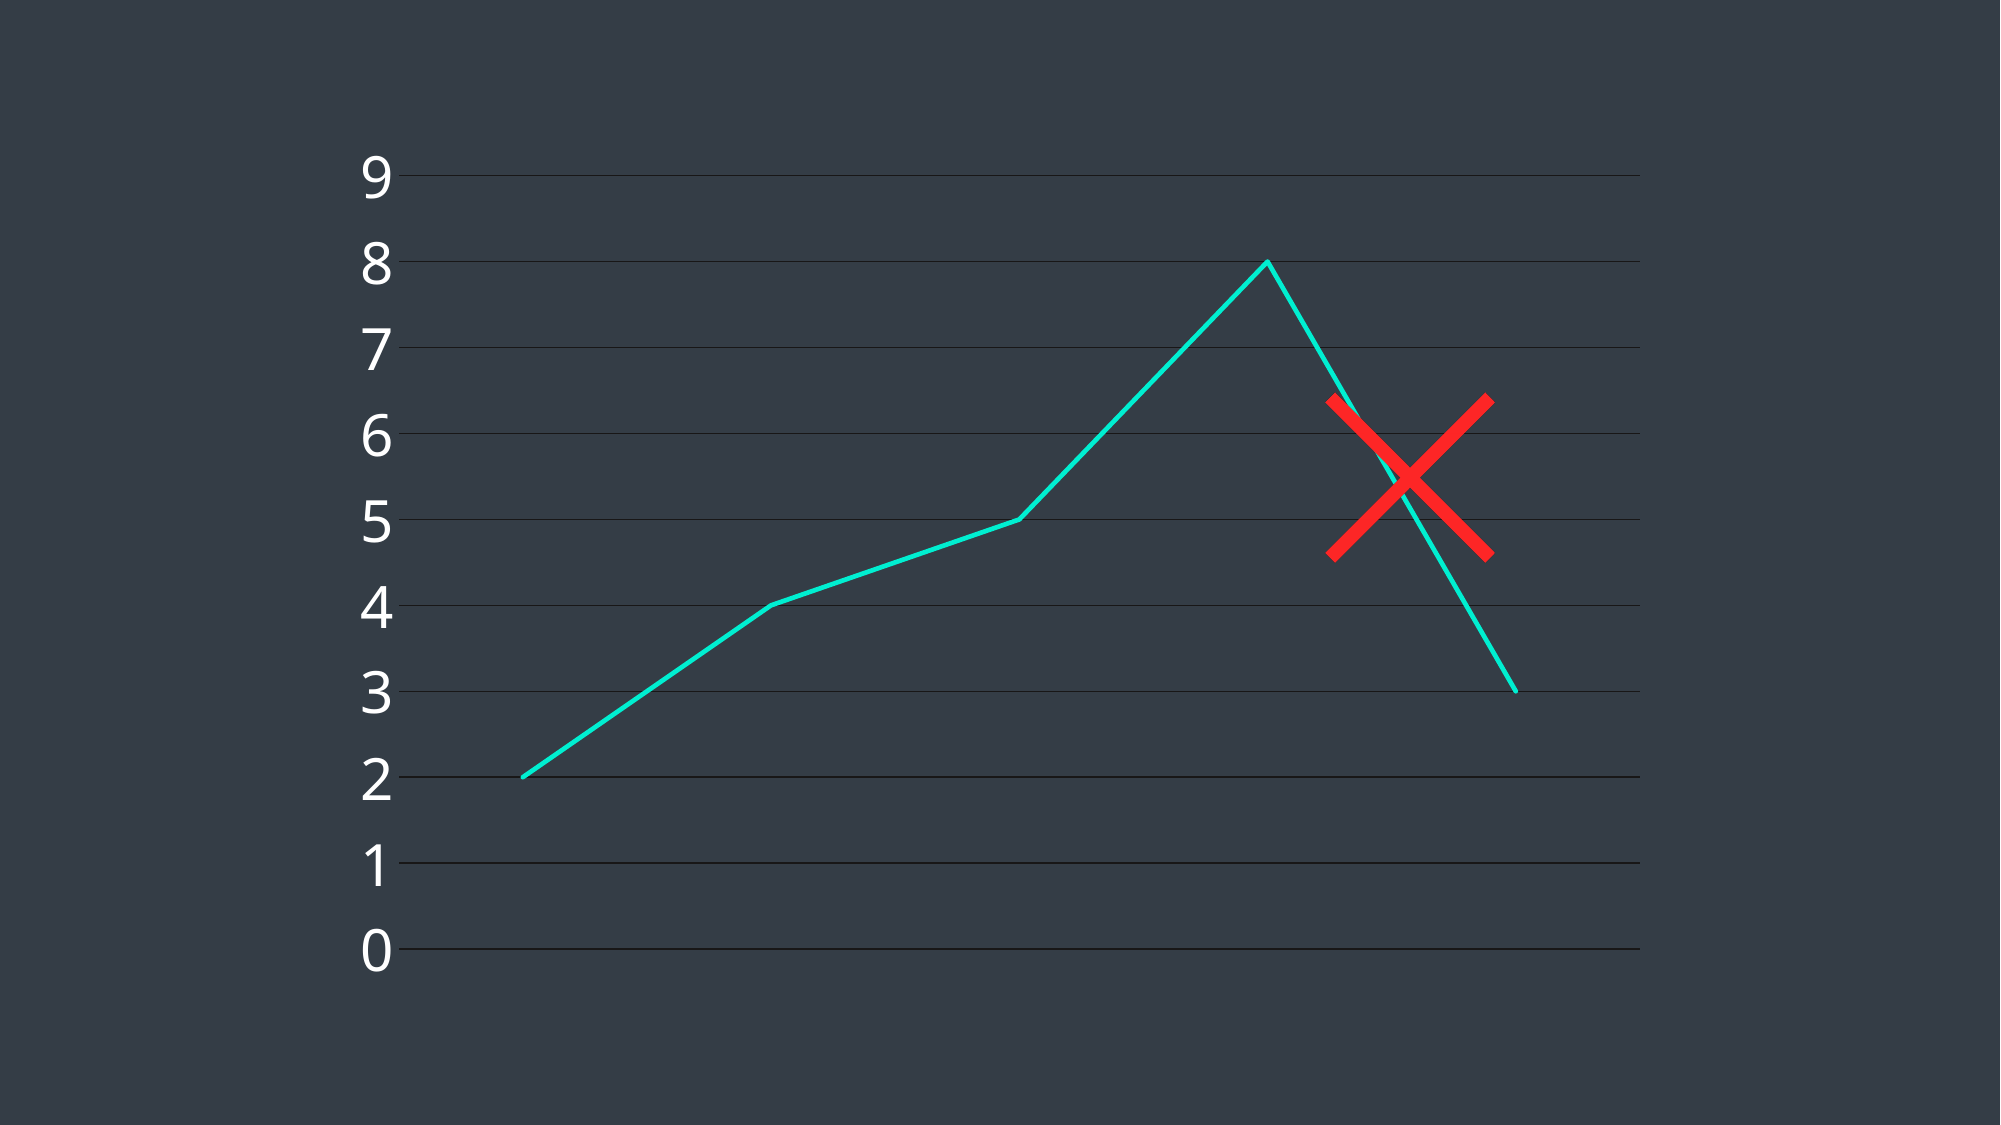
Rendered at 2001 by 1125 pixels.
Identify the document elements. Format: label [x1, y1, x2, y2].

picture [1324, 392, 1495, 563]
chart [333, 117, 1667, 1007]
